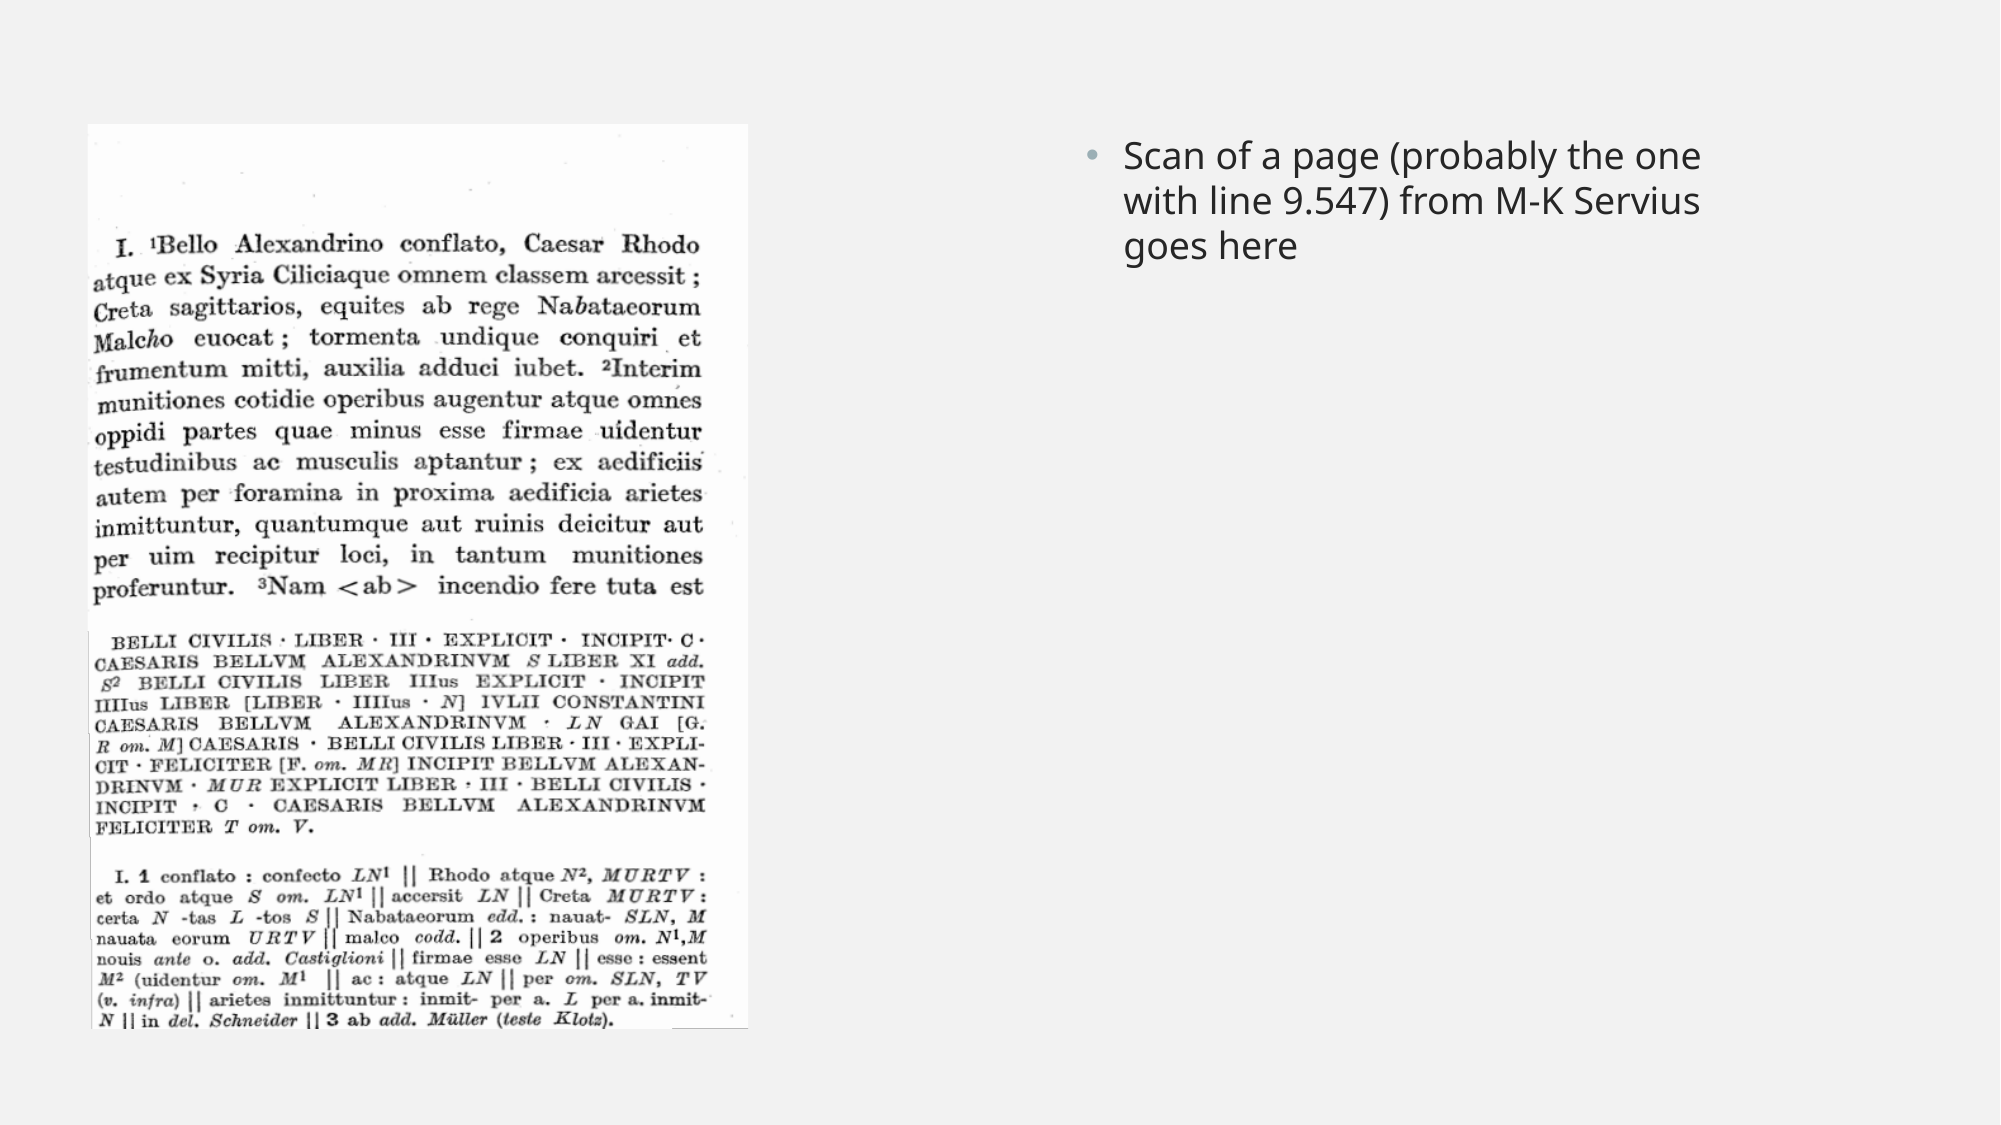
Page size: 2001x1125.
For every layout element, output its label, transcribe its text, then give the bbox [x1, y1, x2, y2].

list Scan of a page (probably the one with line 9.547) from M-K Servius goes here [1070, 124, 1772, 1029]
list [87, 124, 749, 1029]
